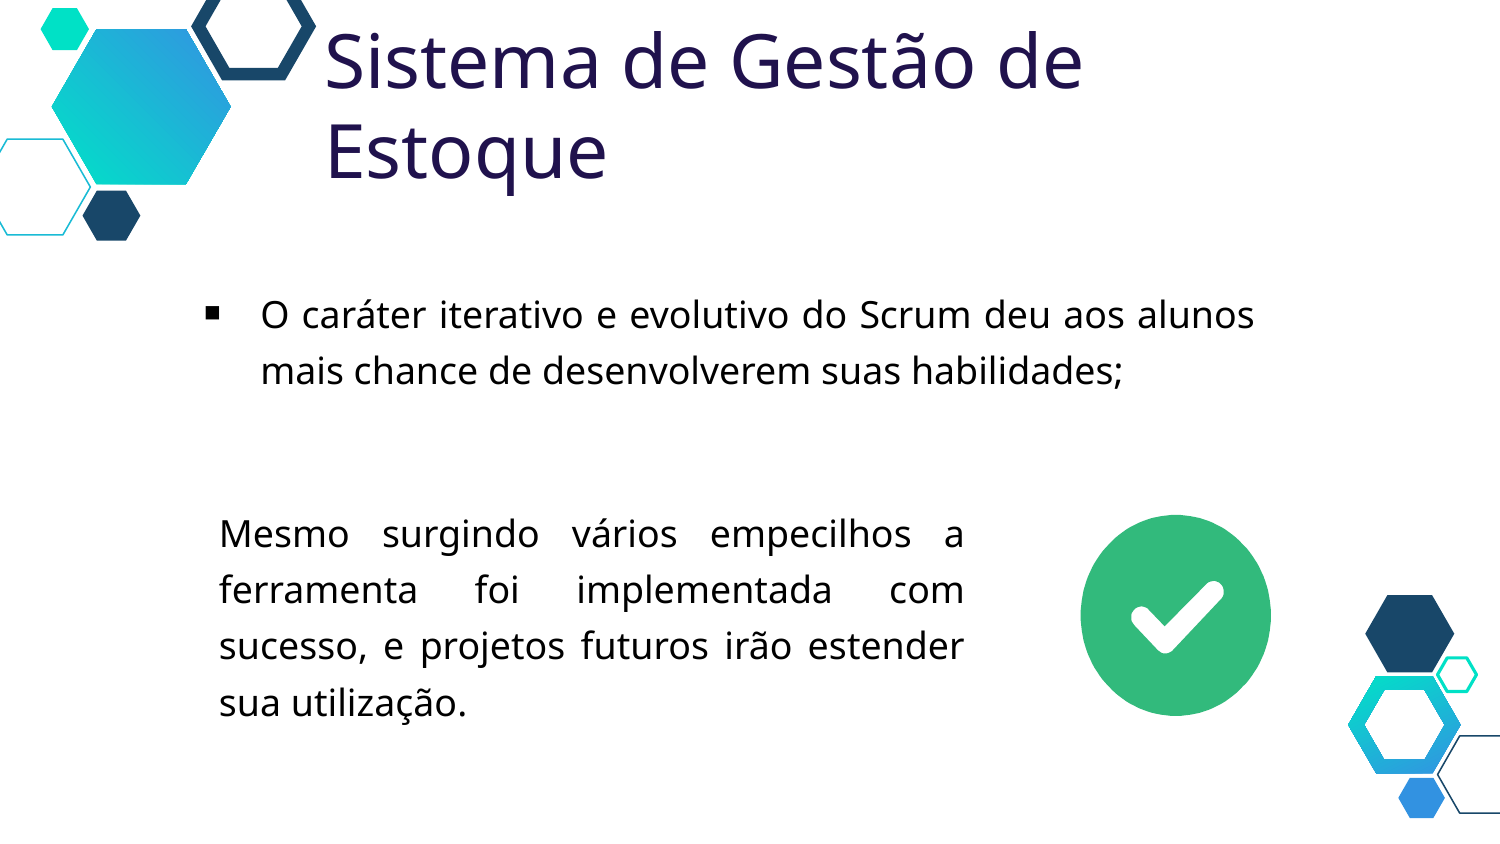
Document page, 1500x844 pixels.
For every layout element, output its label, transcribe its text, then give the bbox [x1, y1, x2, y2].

list O caráter iterativo e evolutivo do Scrum deu aos alunos mais chance de desenvolverem suas habilidades; [95, 208, 1271, 422]
text_box Mesmo surgindo vários empecilhos a ferramenta foi implementada com sucesso, e projetos futuros irão estender sua utilização. [204, 483, 981, 748]
text_box [1080, 514, 1271, 716]
title Sistema de Gestão de Estoque [309, 103, 1403, 209]
